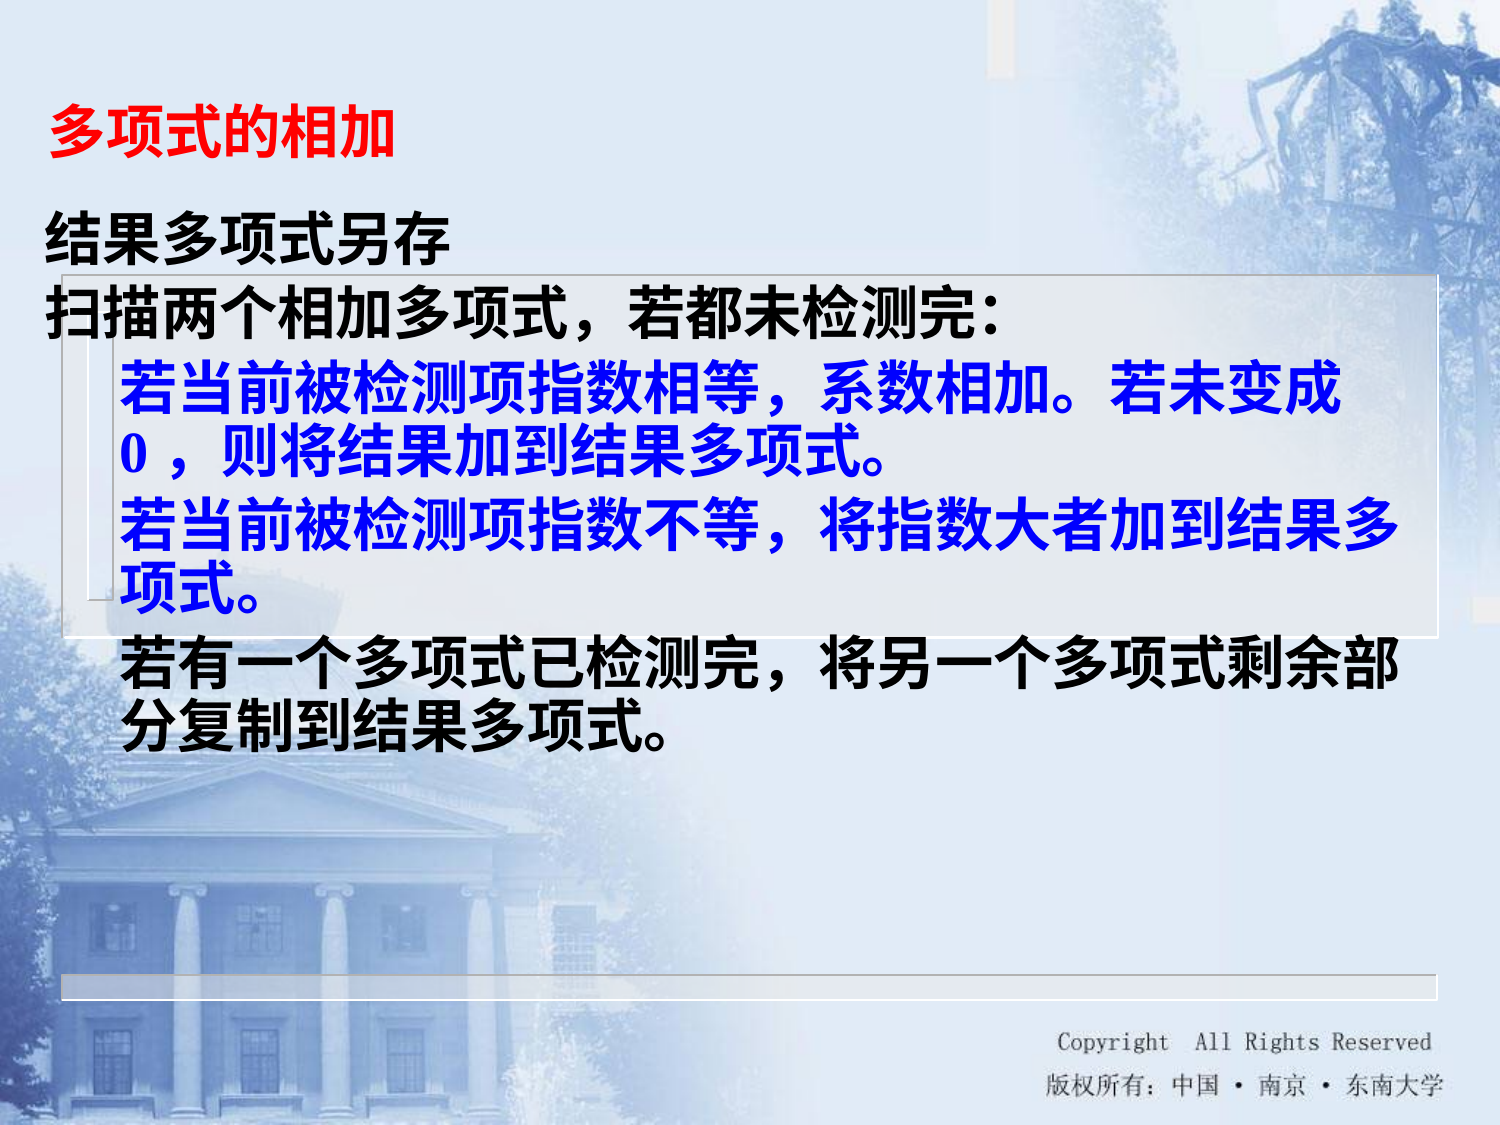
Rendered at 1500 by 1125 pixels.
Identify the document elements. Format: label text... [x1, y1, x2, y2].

text_box 多项式的相加 [29, 72, 1017, 175]
picture [0, 0, 1500, 1125]
text_box 结果多项式另存 扫描两个相加多项式，若都未检测完： 若当前被检测项指数相等，系数相加。若未变成0，则将结果加到结果多项式。 若当前被检测项指数不等，将指数大者加到结果多项式。 若有一个多项式已检测完，将另一个多项式剩余部分复制到结果多项式。 [29, 202, 1459, 778]
